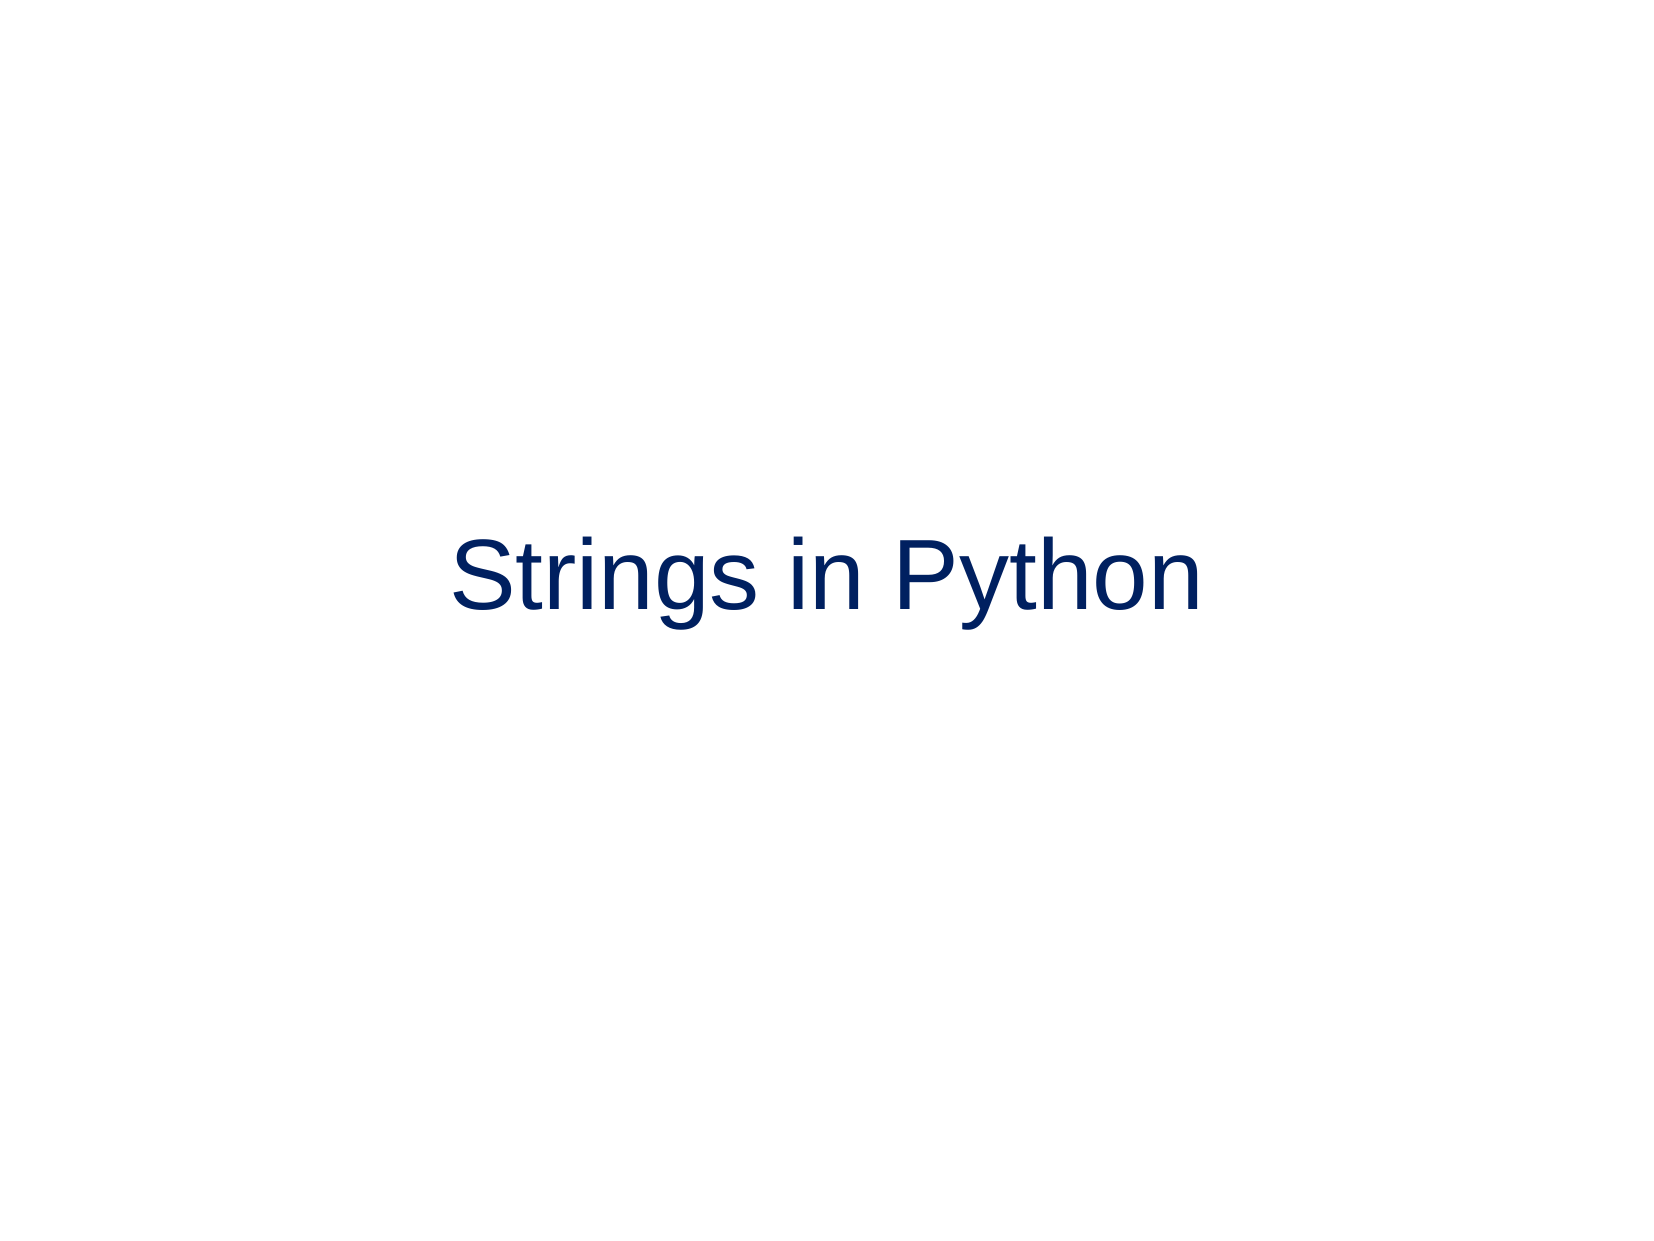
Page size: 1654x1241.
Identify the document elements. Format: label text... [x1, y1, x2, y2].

text_box Strings in Python [82, 129, 1571, 1010]
